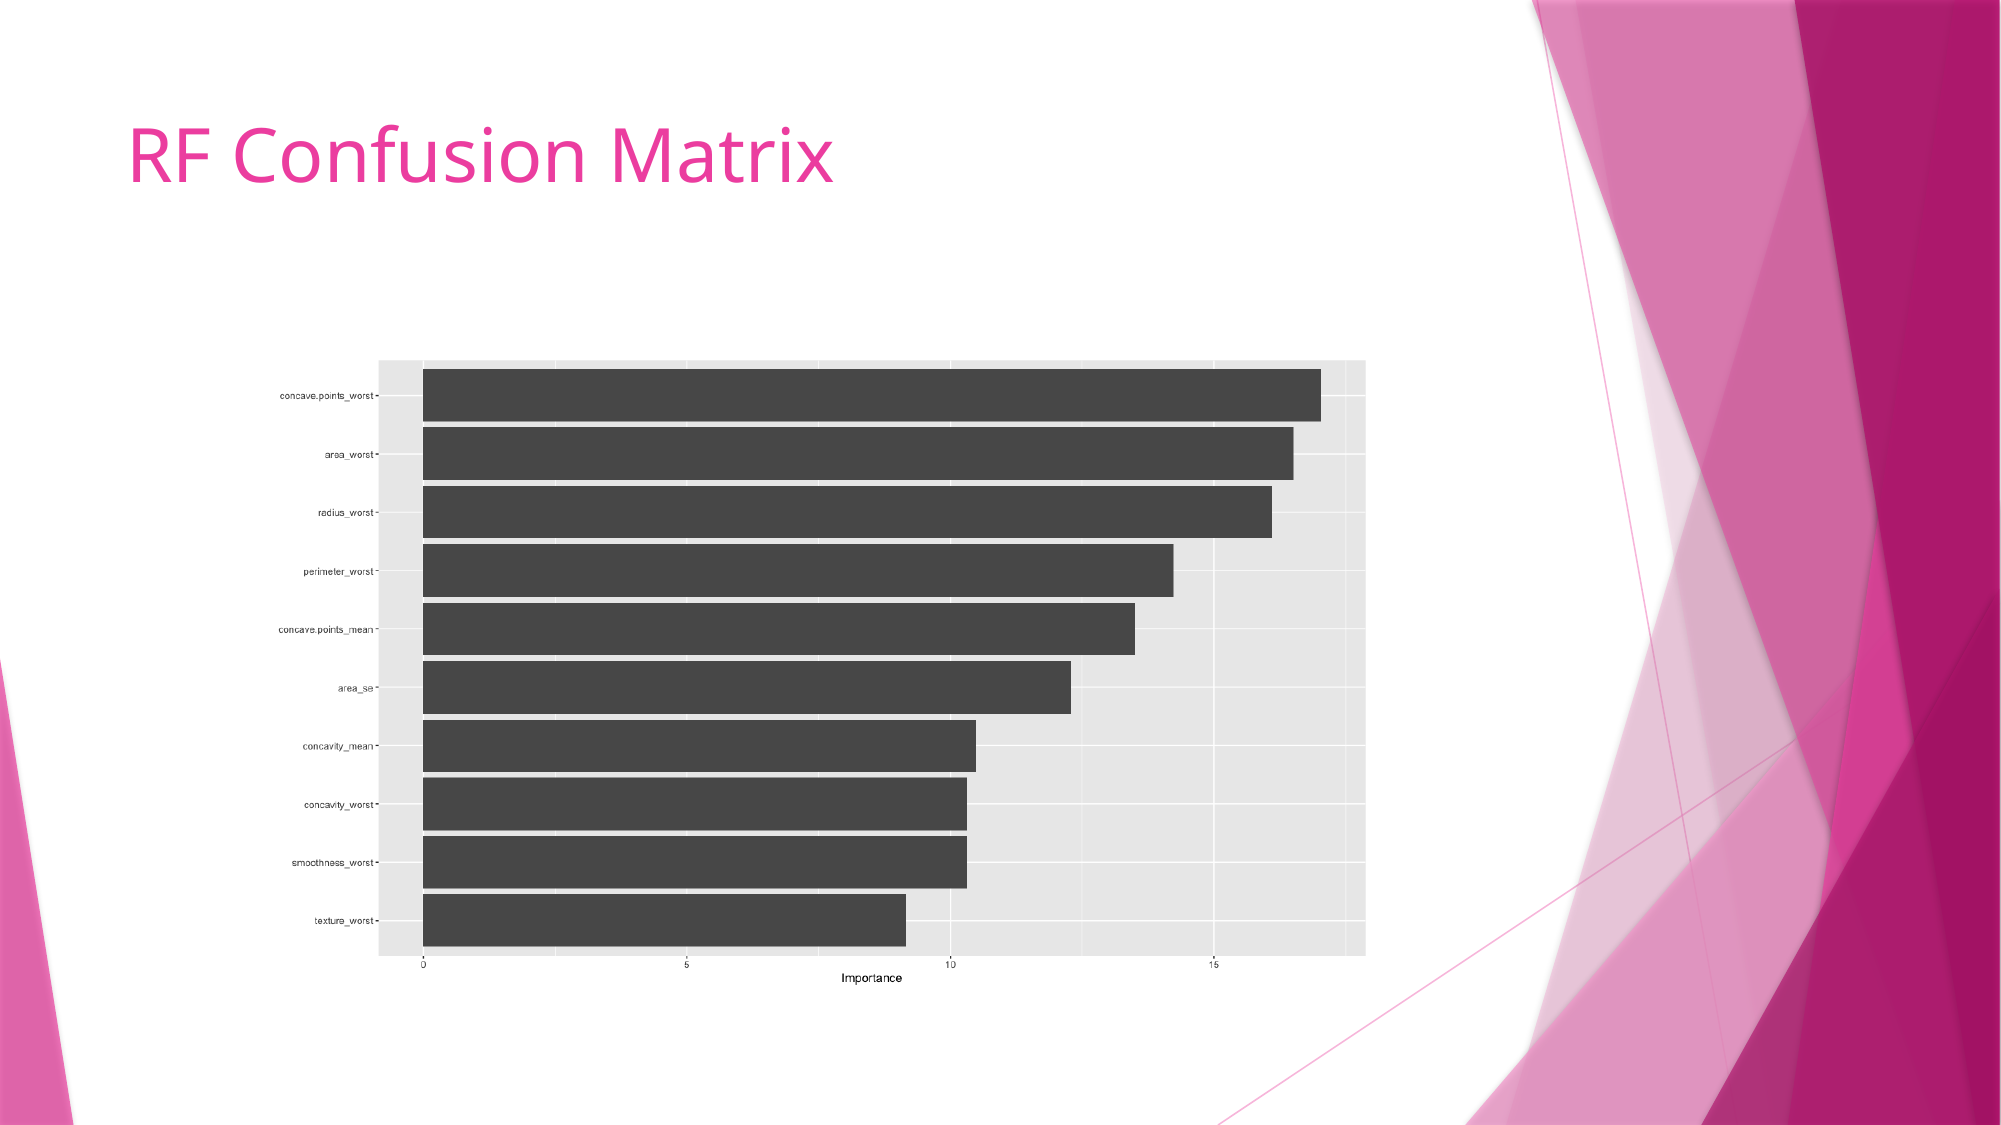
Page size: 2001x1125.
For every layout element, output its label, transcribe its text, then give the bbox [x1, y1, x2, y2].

title RF Confusion Matrix [111, 99, 1522, 317]
picture [257, 353, 1372, 991]
